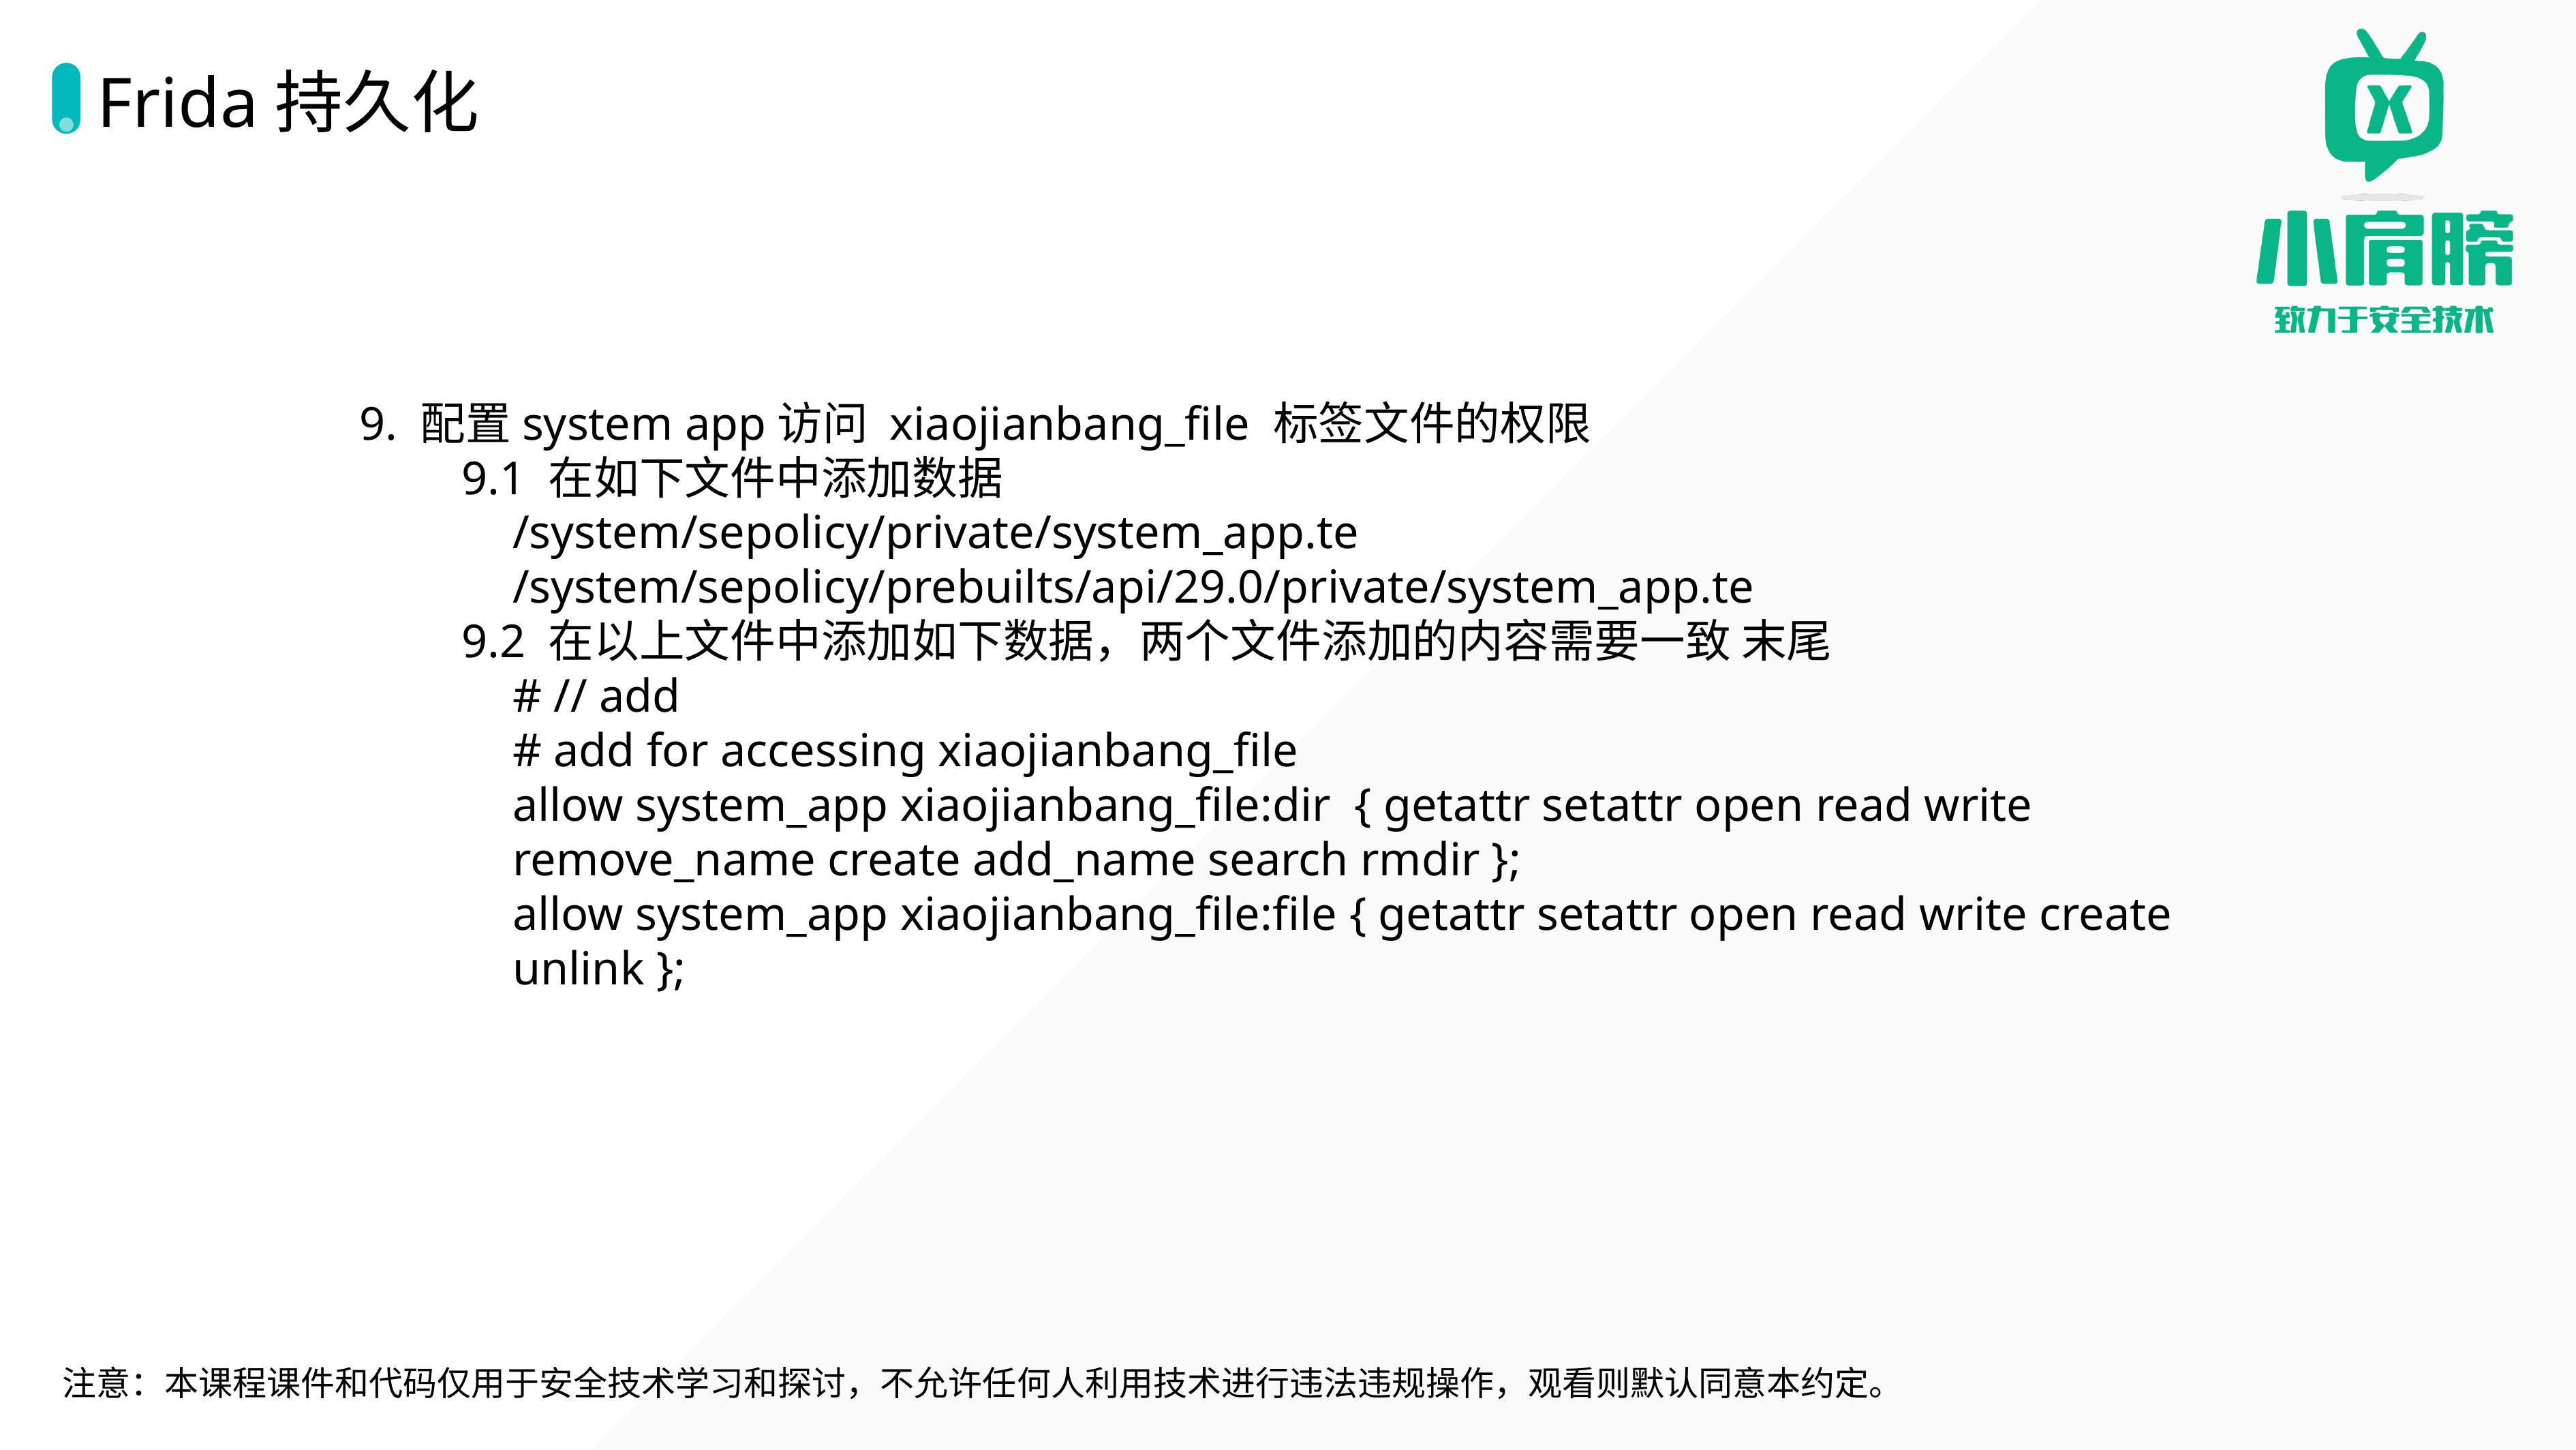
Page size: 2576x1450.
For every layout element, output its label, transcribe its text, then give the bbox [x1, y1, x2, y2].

picture [2216, 0, 2561, 361]
title Frida持久化 [87, 0, 1405, 232]
text_box 9. 配置system app访问 xiaojianbang_file 标签文件的权限 9.1 在如下文件中添加数据 /system/sepolicy/private/system_app.te /system/sepolicy/prebuilts/api/29.0/private/system_app.te 9.2 在以上文件中添加如下数据，两个文件添加的内容需要一致 末尾 # // add # add for accessing xiaojianbang_file allow system_app xiaojianbang_file:dir { getattr setattr open read write remove_name create add_name search rmdir }; allow system_app xiaojianbang_file:file { getattr setattr open read write create unlink }; [354, 389, 2222, 999]
